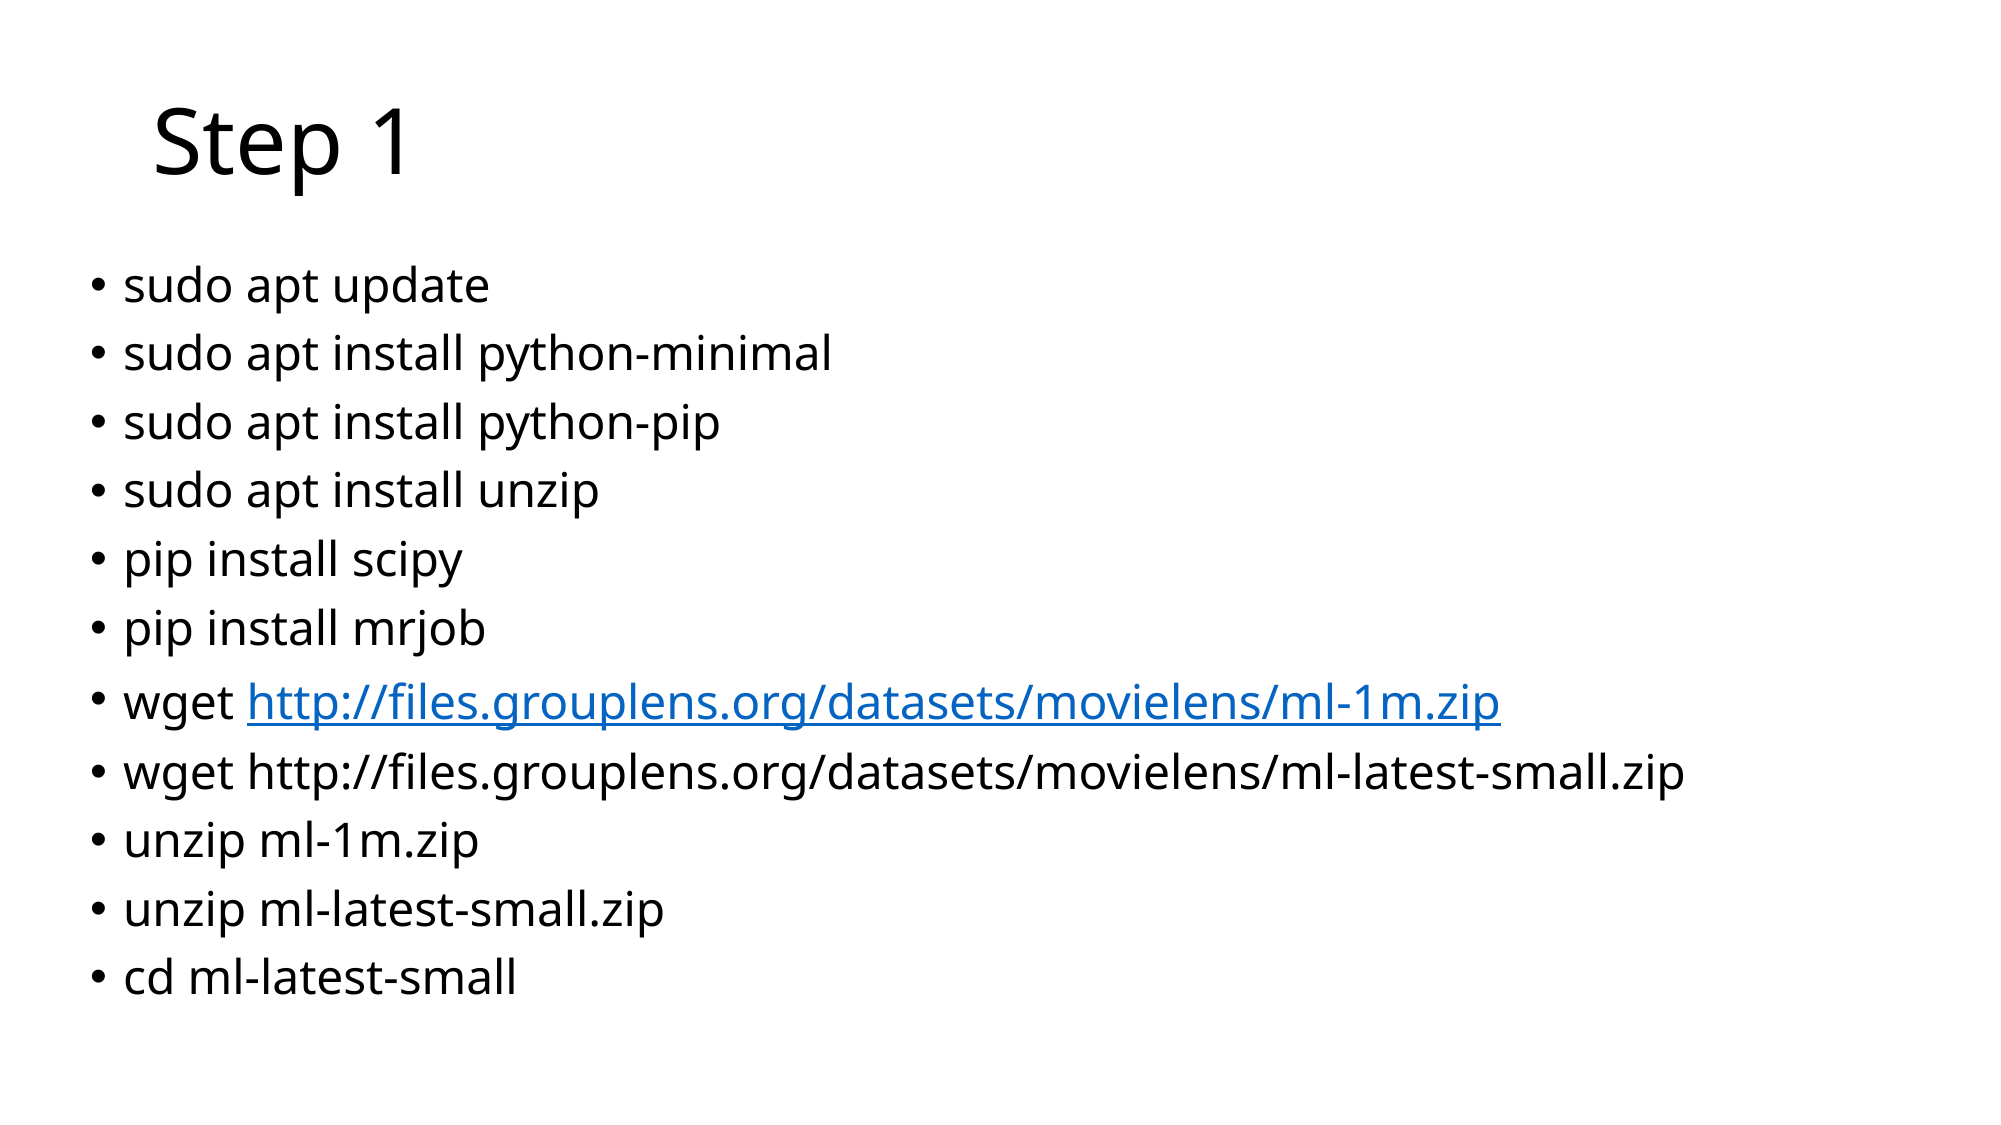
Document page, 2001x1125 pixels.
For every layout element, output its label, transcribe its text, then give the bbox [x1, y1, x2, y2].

title Step 1 [137, 36, 1863, 253]
list sudo apt update sudo apt install python-minimal sudo apt install python-pip sudo apt install unzip pip install scipy pip install mrjob wget http://files.grouplens.org/datasets/movielens/ml-1m.zip wget http://files.grouplens.org/datasets/movielens/ml-latest-small.zip unzip ml-1m.zip unzip ml-latest-small.zip cd ml-latest-small [75, 253, 1940, 1014]
